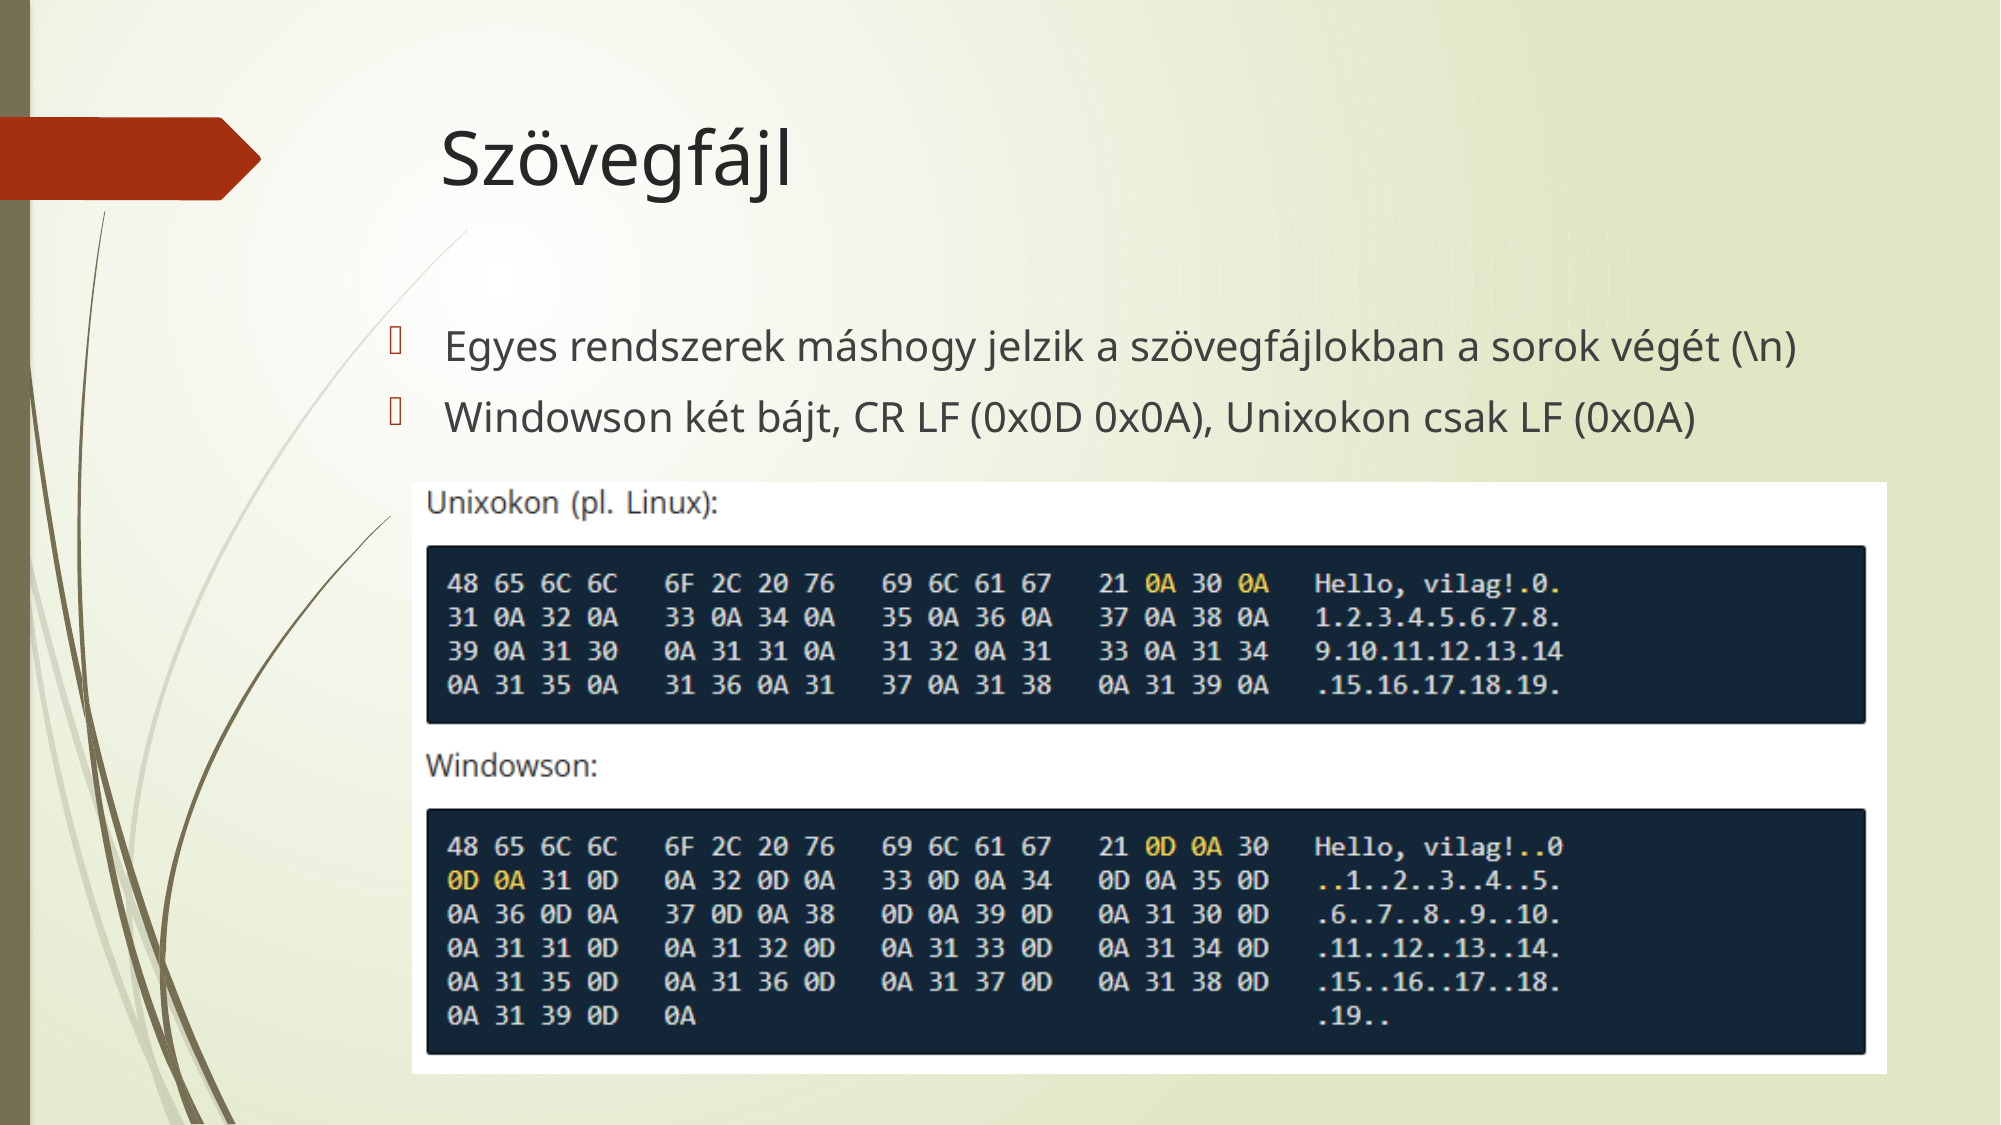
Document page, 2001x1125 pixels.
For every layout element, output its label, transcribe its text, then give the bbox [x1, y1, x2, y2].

title Szövegfájl [425, 102, 1888, 312]
picture [412, 481, 1888, 1074]
list Egyes rendszerek máshogy jelzik a szövegfájlokban a sorok végét (\n) Windowson két bájt, CR LF (0x0D 0x0A), Unixokon csak LF (0x0A) [373, 312, 1927, 933]
